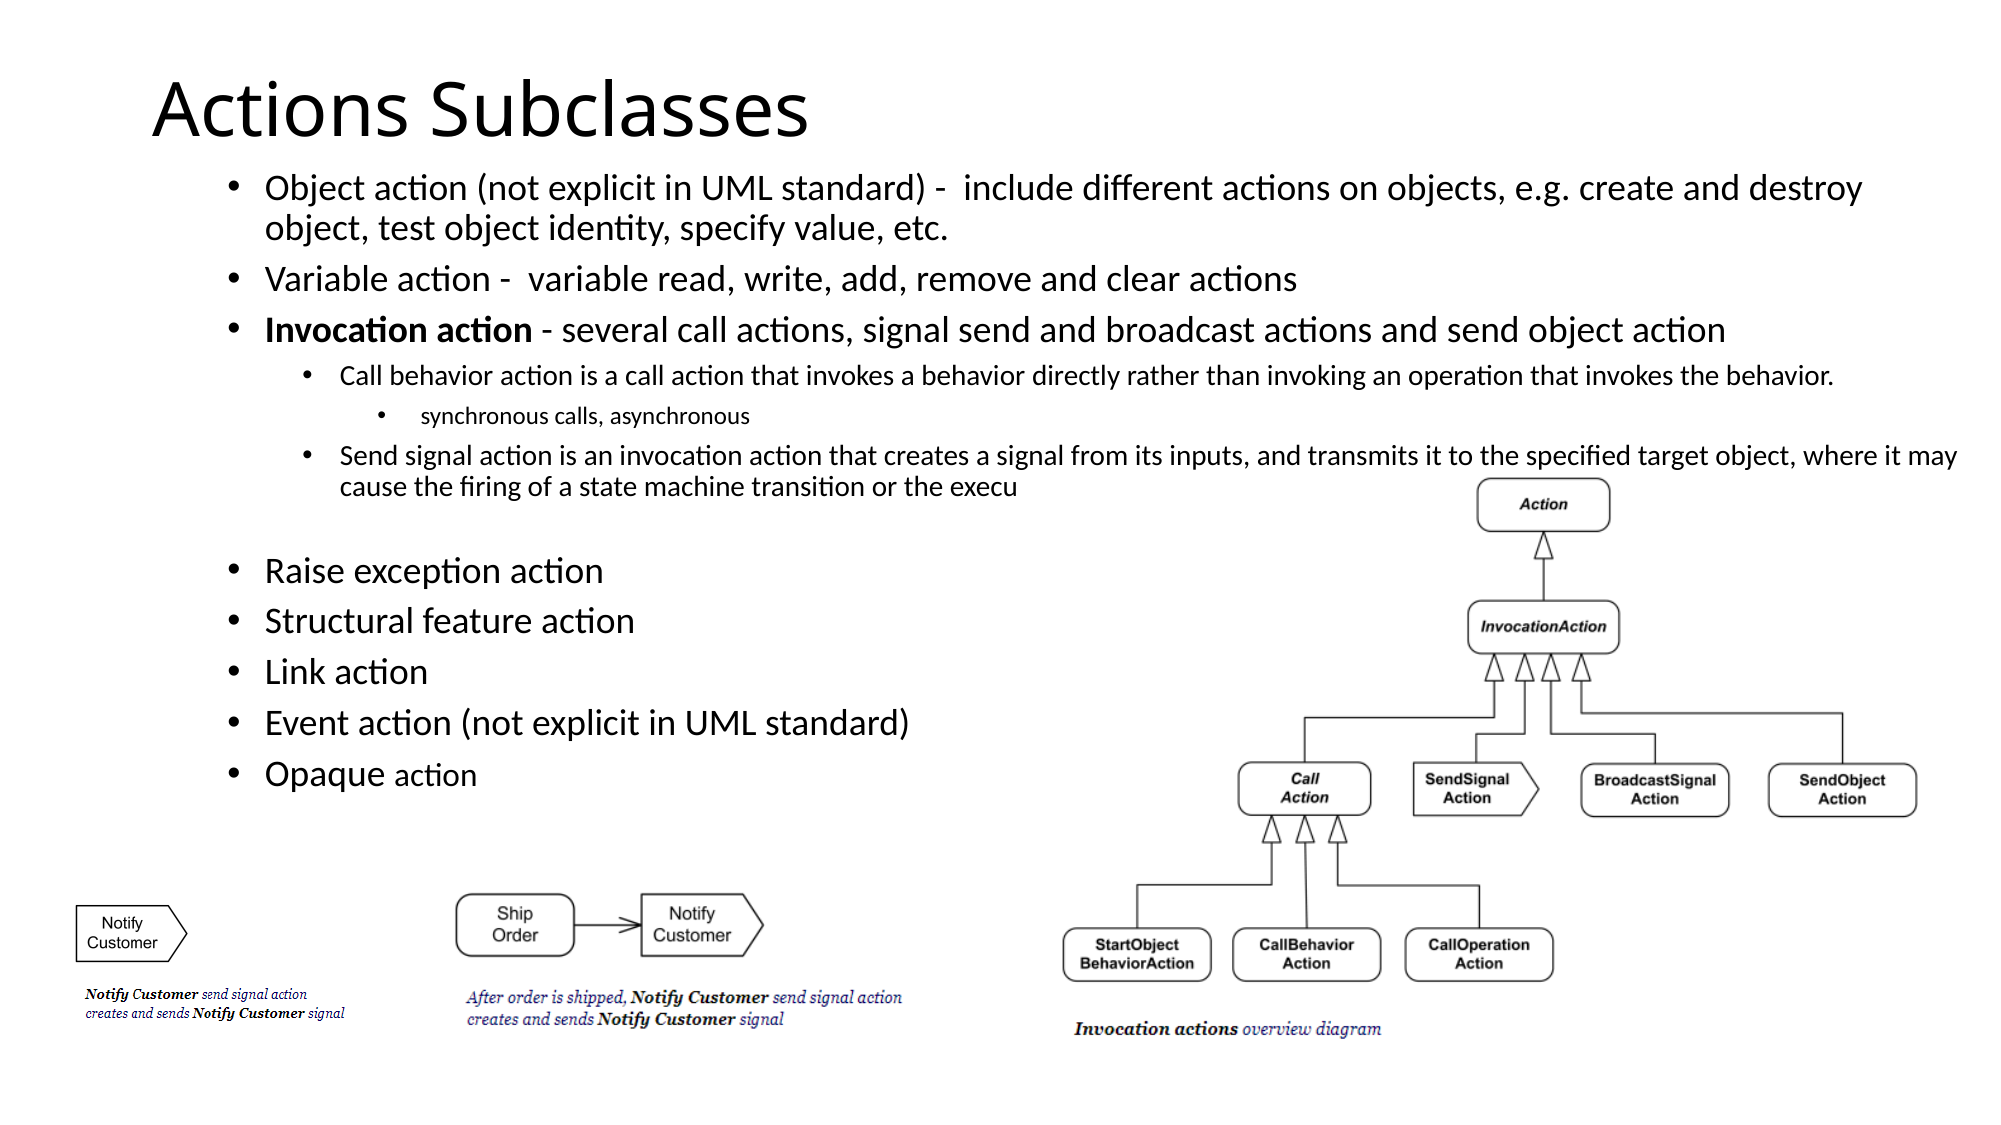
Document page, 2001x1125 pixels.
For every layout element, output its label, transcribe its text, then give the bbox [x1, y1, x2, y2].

picture [60, 902, 358, 1031]
title Actions Subclasses [137, 63, 1863, 160]
list Object action (not explicit in UML standard) - include different actions on objects, e.g. create and destroy object, test object identity, specify value, etc. Variable action - variable read, write, add, remove and clear actions Invocation action - several call actions, signal send and broadcast actions and send object action Call behavior action is a call action that invokes a behavior directly rather than invoking an operation that invokes the behavior. synchronous calls, asynchronous Send signal action is an invocation action that creates a signal from its inputs, and transmits it to the specified target object, where it may cause the firing of a state machine transition or the execution of an activity. Raise exception action Structural feature action Link action Event action (not explicit in UML standard) Opaque action [137, 160, 1977, 1014]
picture [1016, 474, 1961, 1049]
picture [434, 887, 916, 1042]
